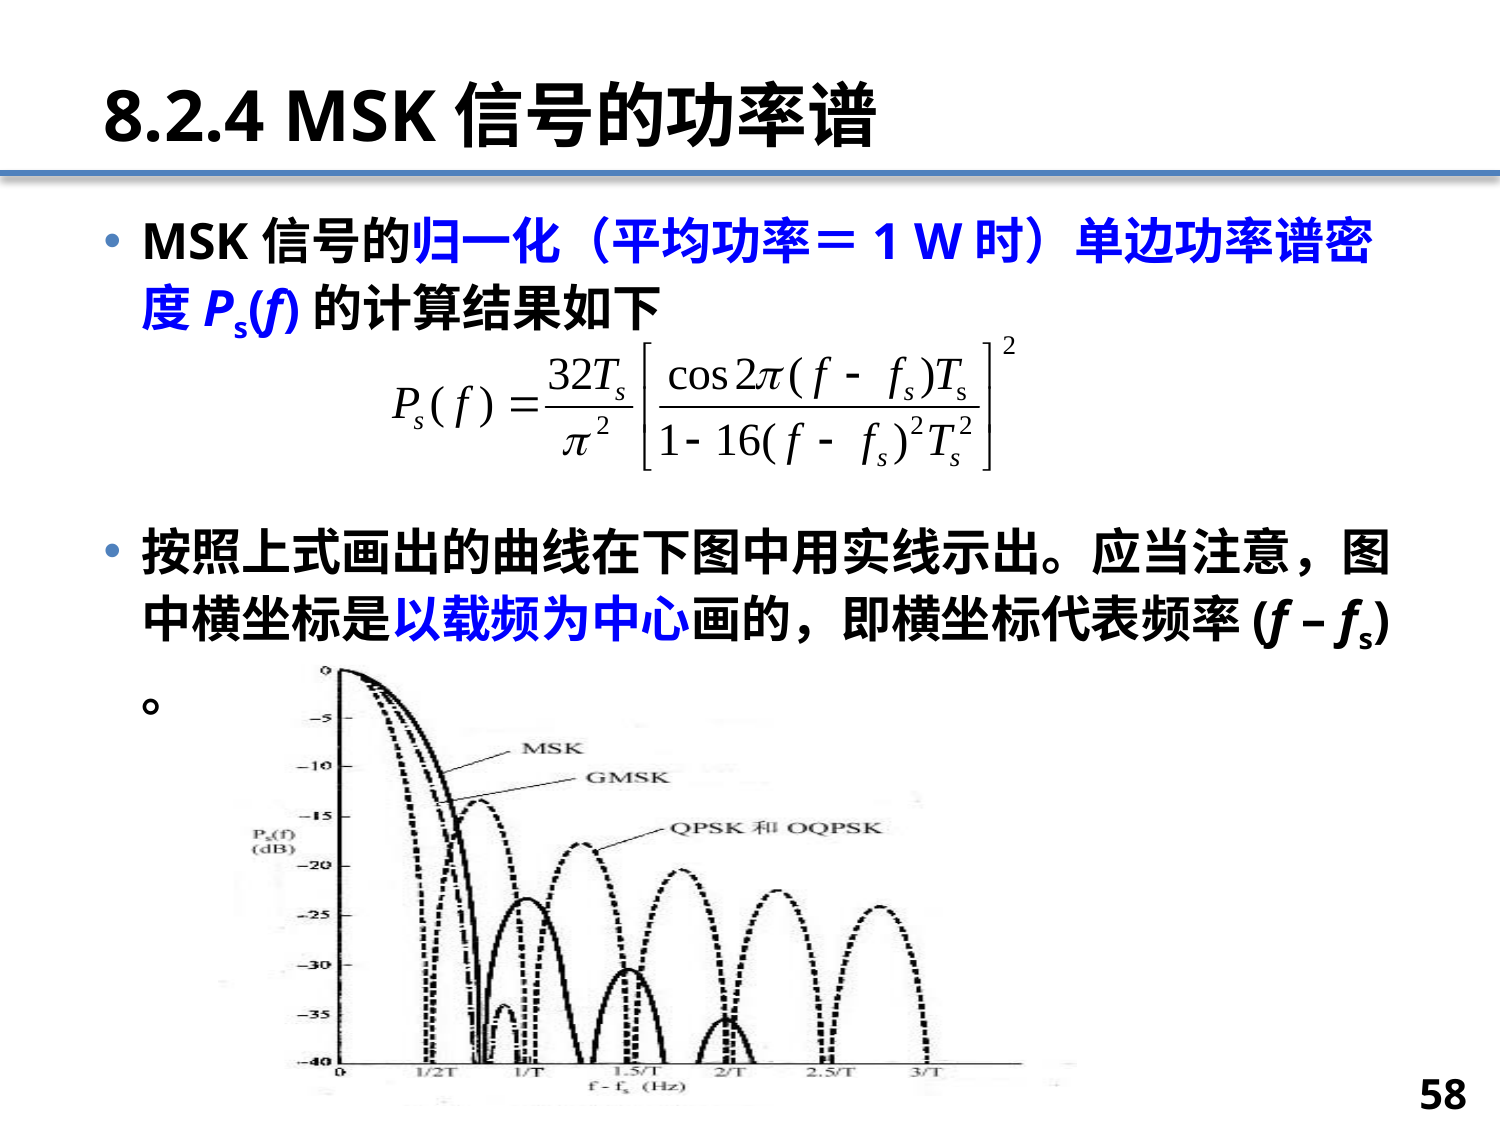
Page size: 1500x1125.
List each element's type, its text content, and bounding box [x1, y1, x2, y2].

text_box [383, 325, 1024, 480]
slide_number 58 [1379, 1075, 1483, 1118]
list MSK信号的归一化（平均功率＝1 W时）单边功率谱密度Ps(f)的计算结果如下 按照上式画出的曲线在下图中用实线示出。应当注意，图中横坐标是以载频为中心画的，即横坐标代表频率(f – fs) 。 [88, 196, 1412, 521]
list MSK信号的归一化（平均功率＝1 W时）单边功率谱密度Ps(f)的计算结果如下 按照上式画出的曲线在下图中用实线示出。应当注意，图中横坐标是以载频为中心画的，即横坐标代表频率(f – fs) 。 [88, 522, 1412, 1024]
picture [218, 656, 1078, 1107]
title 8.2.4 MSK信号的功率谱 [88, 30, 1412, 164]
